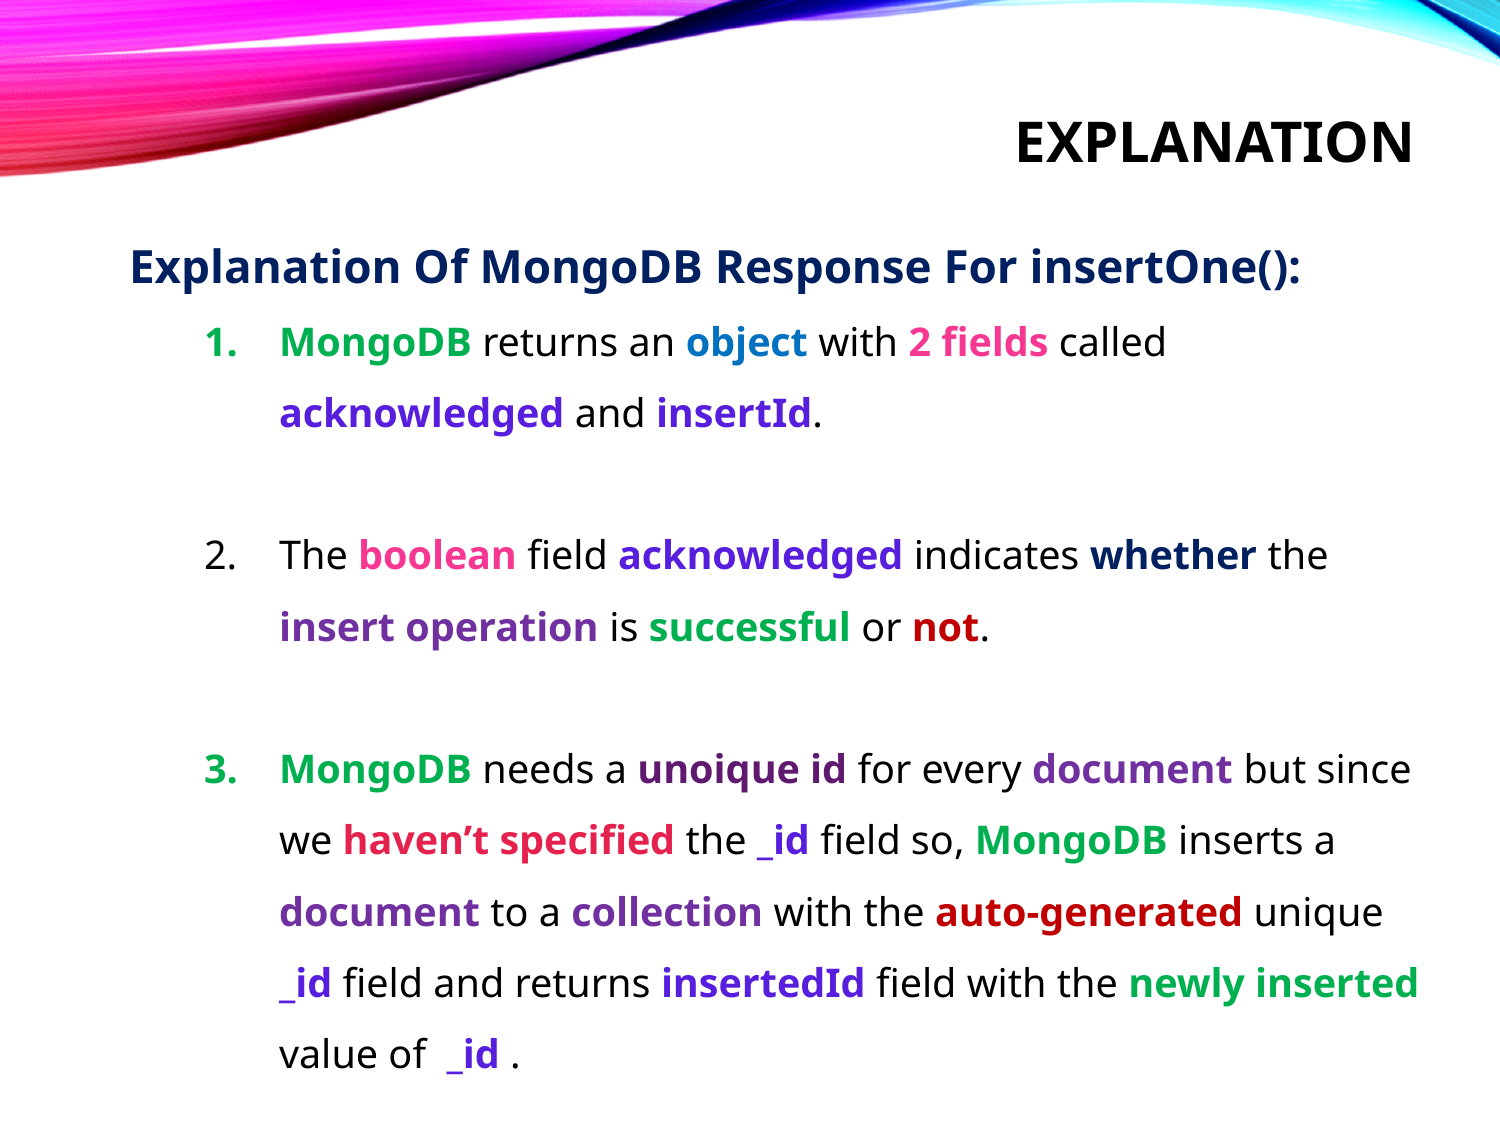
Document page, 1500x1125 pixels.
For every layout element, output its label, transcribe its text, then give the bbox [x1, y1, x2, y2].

picture [0, 0, 1500, 178]
text_box Explanation Of MongoDB Response For insertOne(): MongoDB returns an object with 2 fields called acknowledged and insertId. The boolean field acknowledged indicates whether the insert operation is successful or not. MongoDB needs a unoique id for every document but since we haven’t specified the _id field so, MongoDB inserts a document to a collection with the auto-generated unique _id field and returns insertedId field with the newly inserted value of _id . [39, 203, 1461, 1084]
title explanation [383, 38, 1431, 203]
